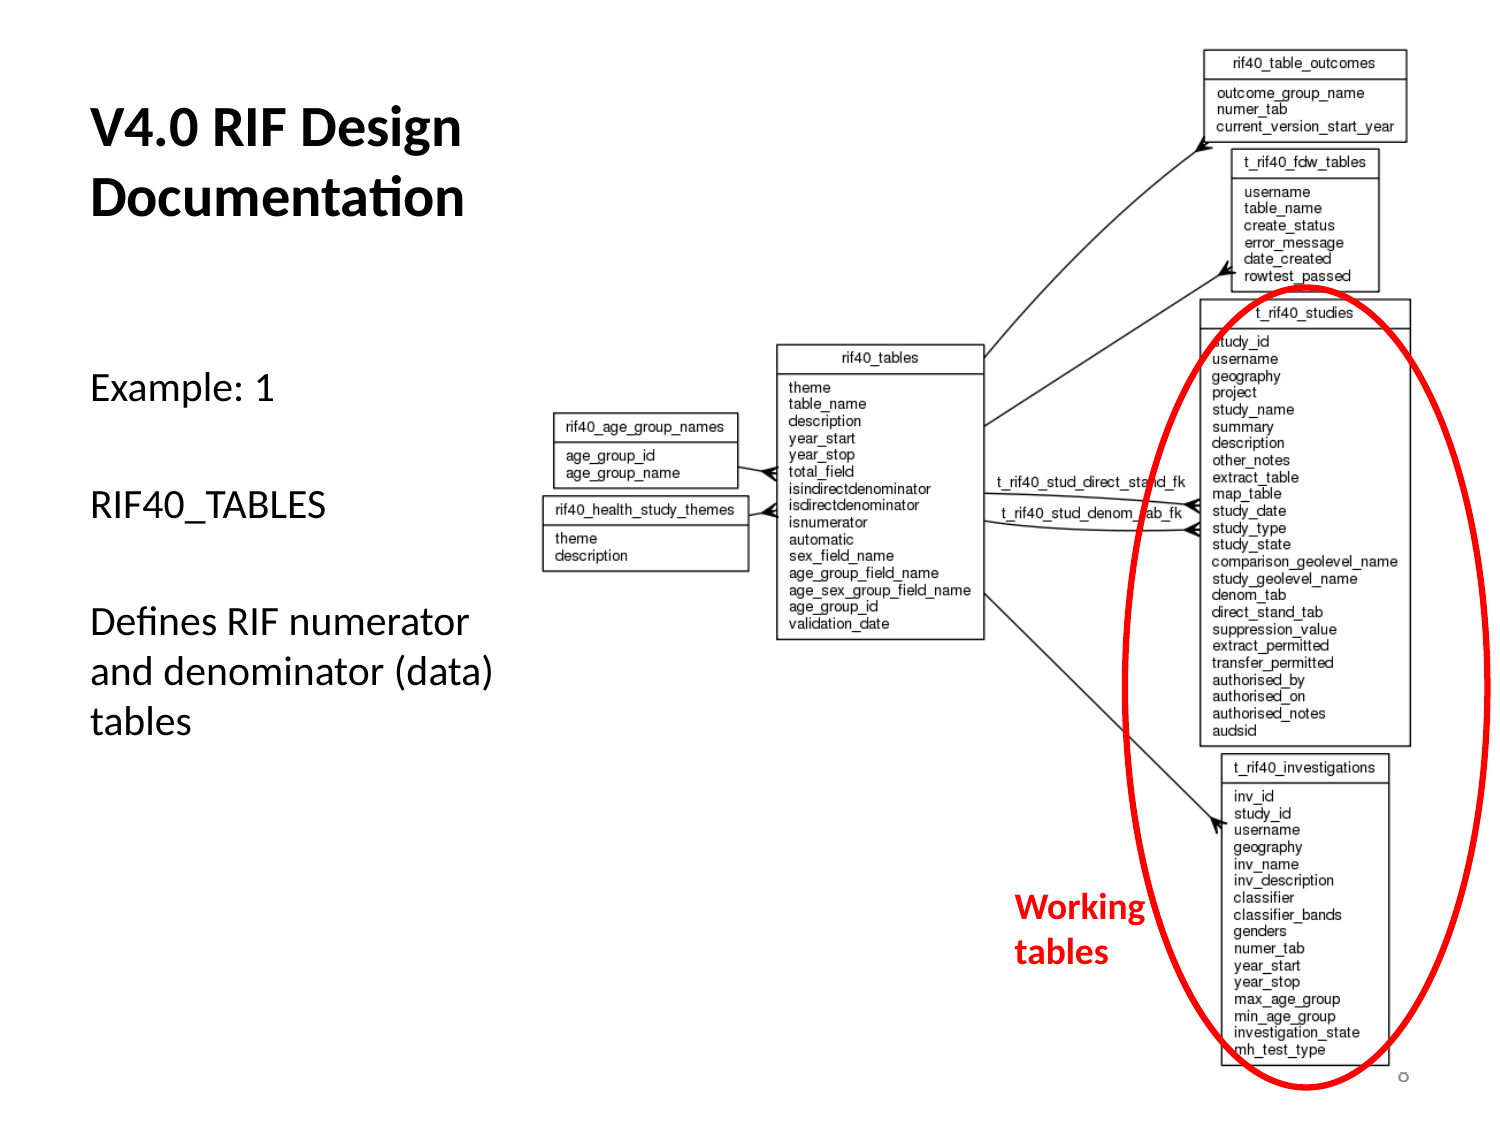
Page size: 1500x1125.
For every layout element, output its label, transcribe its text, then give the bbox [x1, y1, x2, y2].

list Example: 1 RIF40_TABLES Defines RIF numerator and denominator (data) tables [75, 235, 513, 1005]
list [537, 44, 1418, 1072]
text_box [1421, 373, 1490, 1002]
text_box [1264, 1079, 1349, 1090]
title V4.0 RIF Design Documentation [75, 44, 536, 236]
slide_number 8 [1074, 1042, 1425, 1103]
